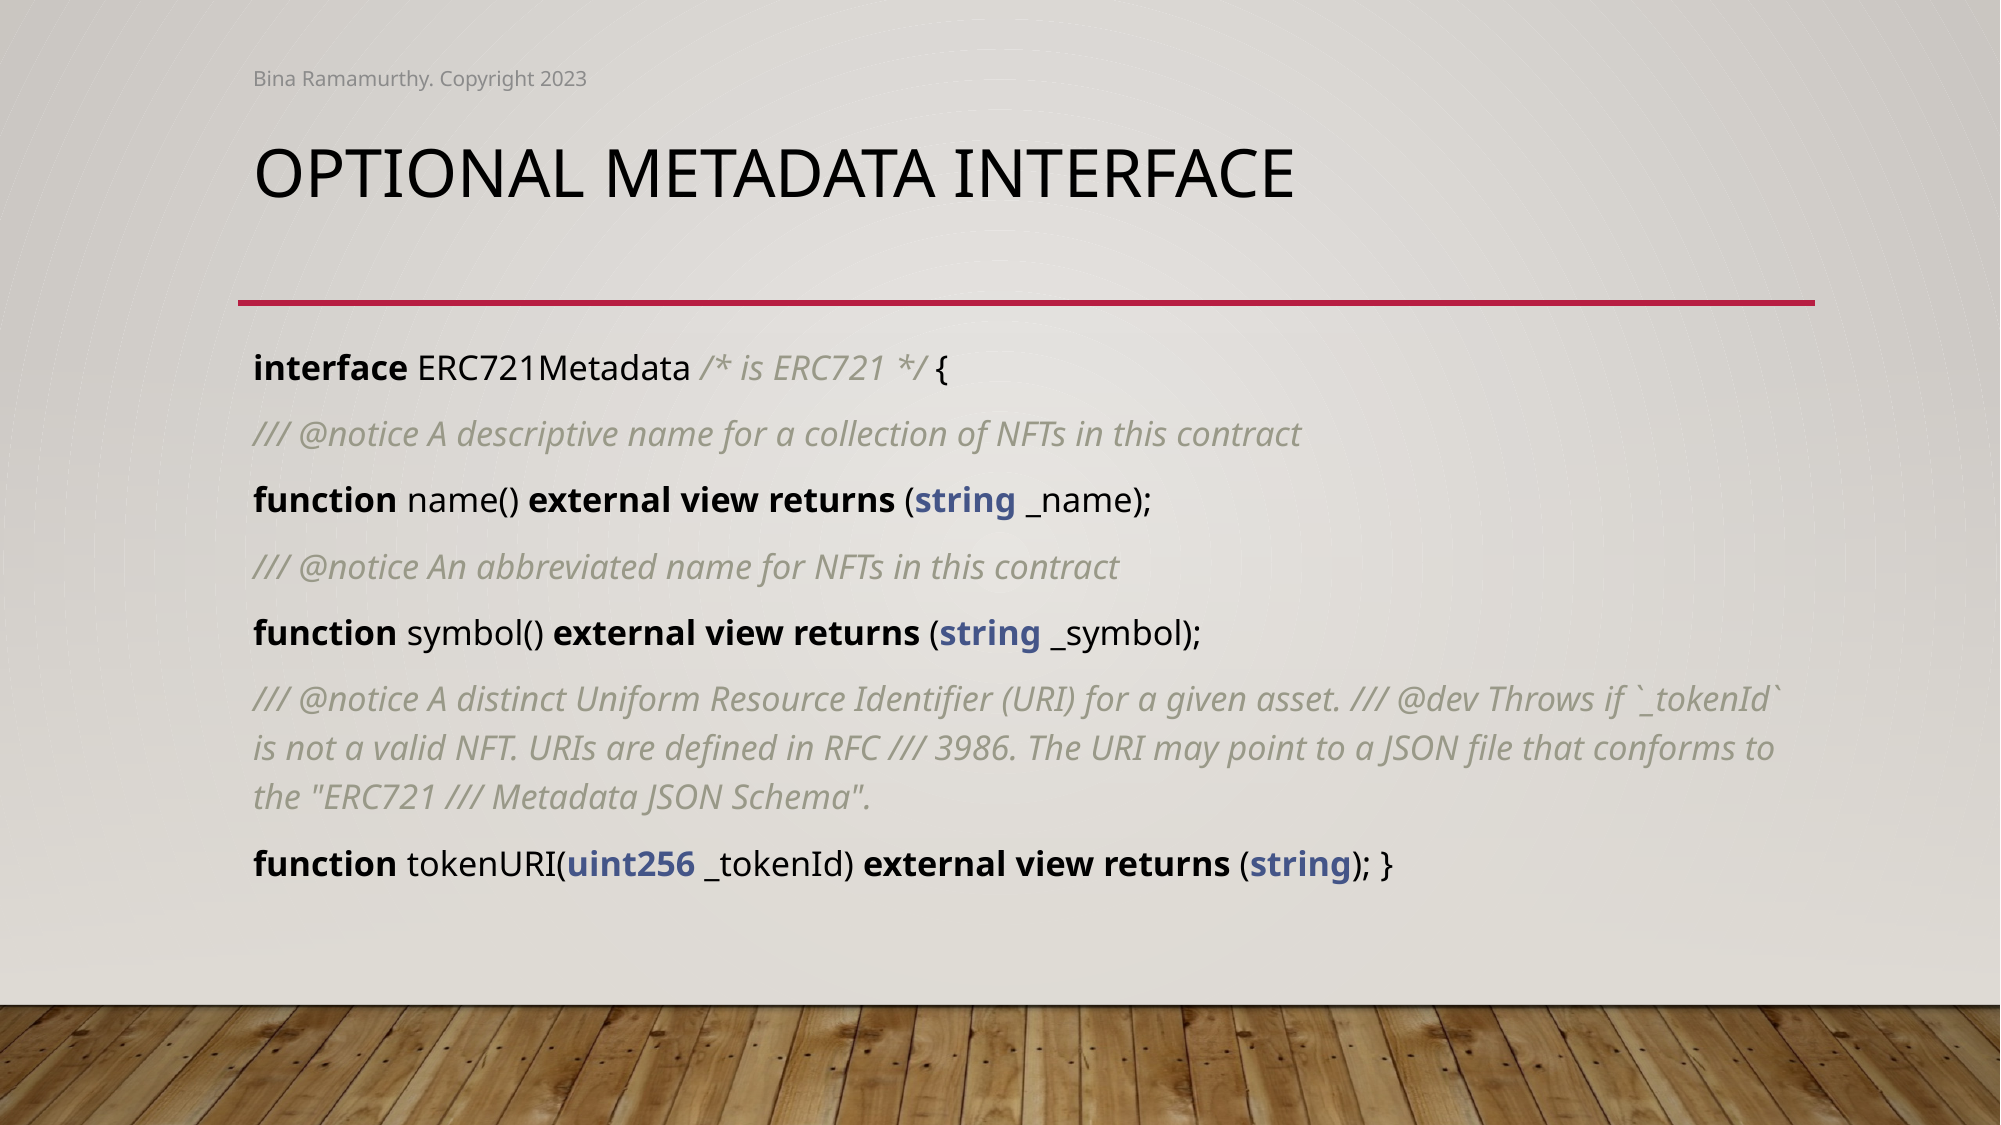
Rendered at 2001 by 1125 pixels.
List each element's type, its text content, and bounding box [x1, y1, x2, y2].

picture [0, 1005, 2000, 1125]
list interface ERC721Metadata /* is ERC721 */ { /// @notice A descriptive name for a collection of NFTs in this contract function name() external view returns (string _name); /// @notice An abbreviated name for NFTs in this contract function symbol() external view returns (string _symbol); /// @notice A distinct Uniform Resource Identifier (URI) for a given asset. /// @dev Throws if `_tokenId` is not a valid NFT. URIs are defined in RFC /// 3986. The URI may point to a JSON file that conforms to the "ERC721 /// Metadata JSON Schema". function tokenURI(uint256 _tokenId) external view returns (string); } [238, 330, 1814, 897]
footer Bina Ramamurthy. Copyright 2023 [238, 54, 1213, 105]
title Optional Metadata Interface [238, 131, 1814, 305]
